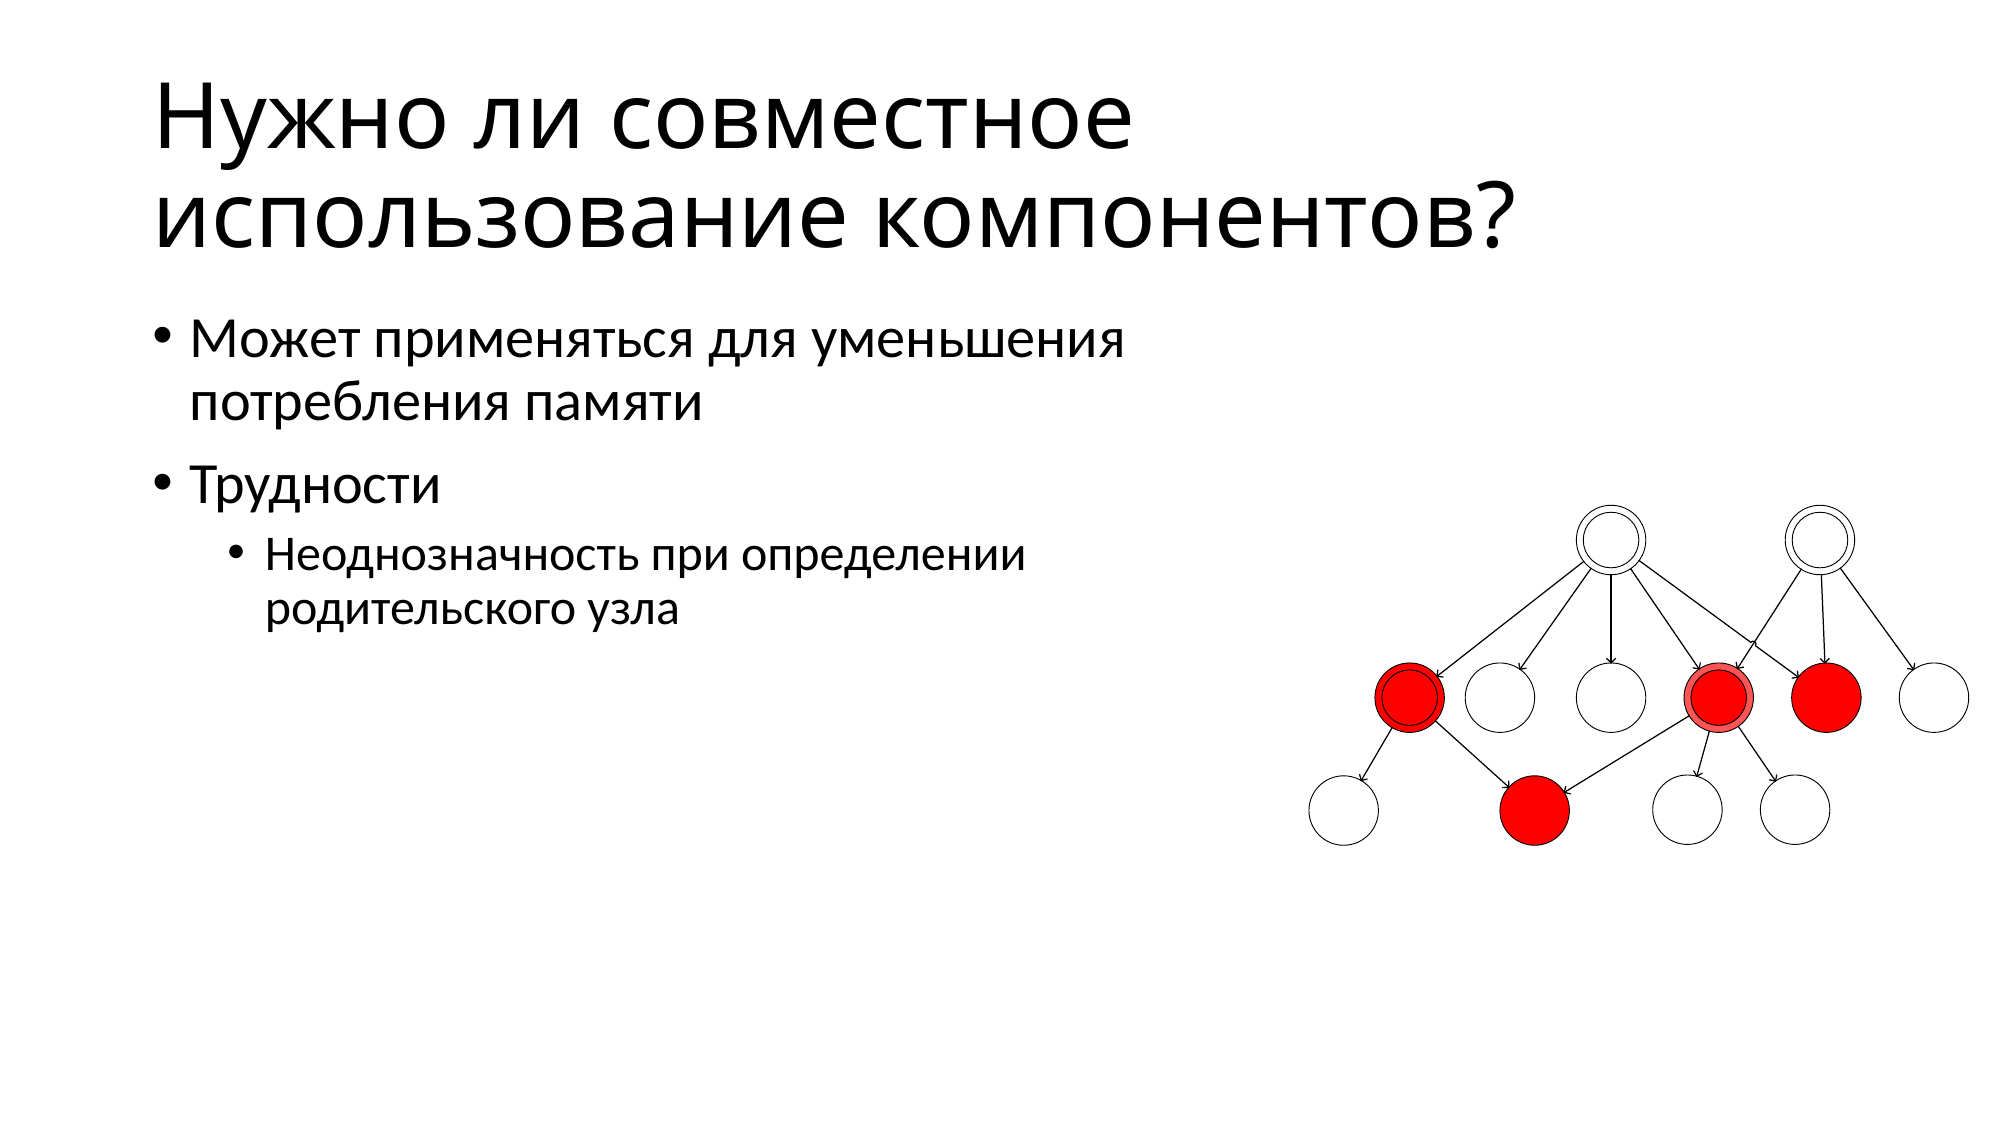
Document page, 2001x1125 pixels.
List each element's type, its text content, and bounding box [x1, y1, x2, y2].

list Может применяться для уменьшения потребления памяти Трудности Неоднозначность при определении родительского узла [137, 299, 1189, 1014]
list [1307, 503, 1970, 846]
title Нужно ли совместное использование компонентов? [137, 59, 1863, 278]
